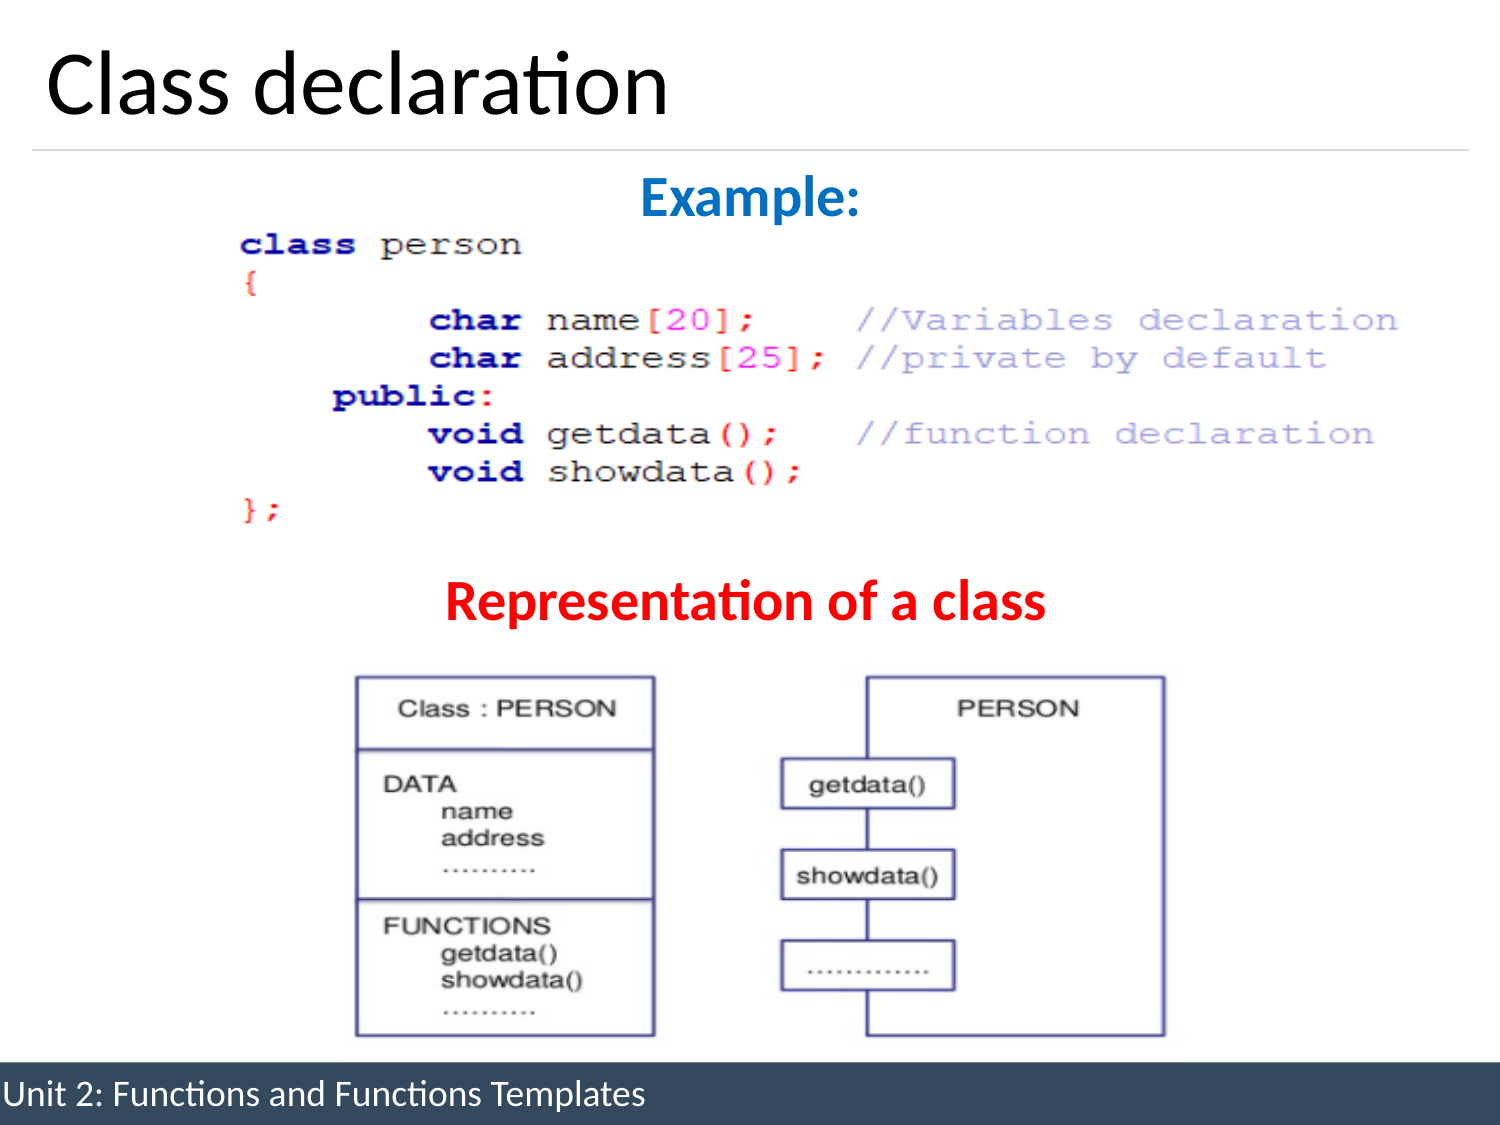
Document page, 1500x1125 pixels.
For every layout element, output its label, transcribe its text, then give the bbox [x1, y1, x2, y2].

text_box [0, 1055, 1500, 1125]
text_box Example: [622, 150, 877, 224]
text_box Representation of a class [430, 554, 1070, 640]
picture [337, 656, 1188, 1062]
title Class declaration [44, 21, 1462, 211]
picture [237, 226, 1411, 533]
